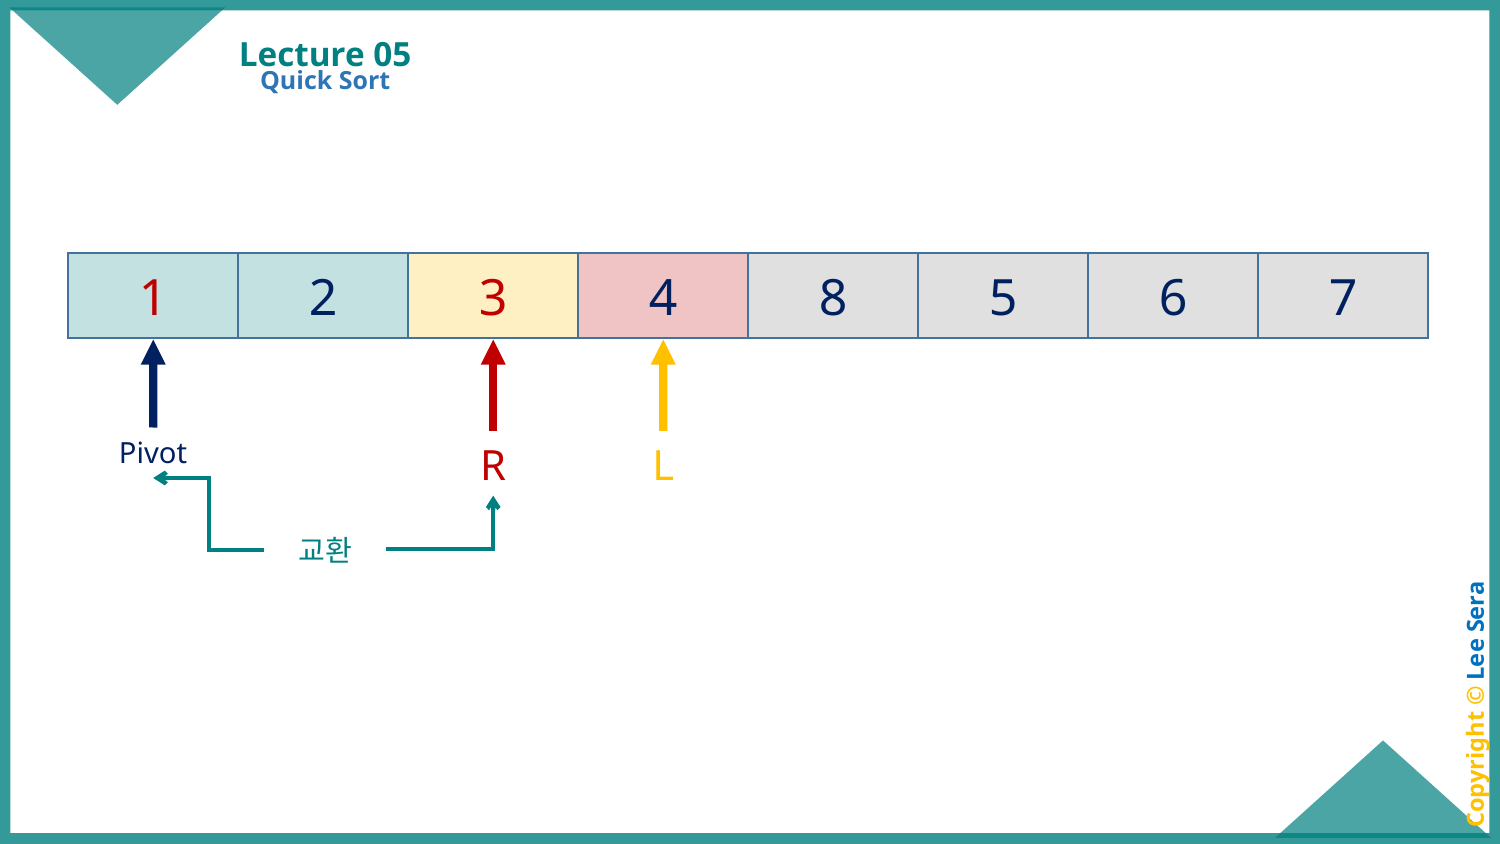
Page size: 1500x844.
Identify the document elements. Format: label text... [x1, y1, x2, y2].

text_box [0, 0, 1500, 844]
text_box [586, 339, 740, 497]
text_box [416, 339, 570, 497]
text_box 5 [917, 252, 1087, 339]
text_box 4 [577, 252, 749, 339]
subtitle Quick Sort [165, 62, 485, 113]
text_box 3 [409, 252, 577, 339]
text_box [1272, 739, 1458, 839]
title Lecture 05 [210, 8, 440, 62]
text_box Copyright © Lee Sera [1458, 565, 1496, 844]
text_box 7 [1257, 252, 1429, 339]
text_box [76, 339, 230, 478]
text_box 1 [67, 252, 239, 339]
text_box 8 [749, 252, 917, 339]
text_box [6, 6, 228, 107]
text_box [153, 477, 494, 575]
text_box 6 [1087, 252, 1257, 339]
text_box 2 [239, 252, 409, 339]
